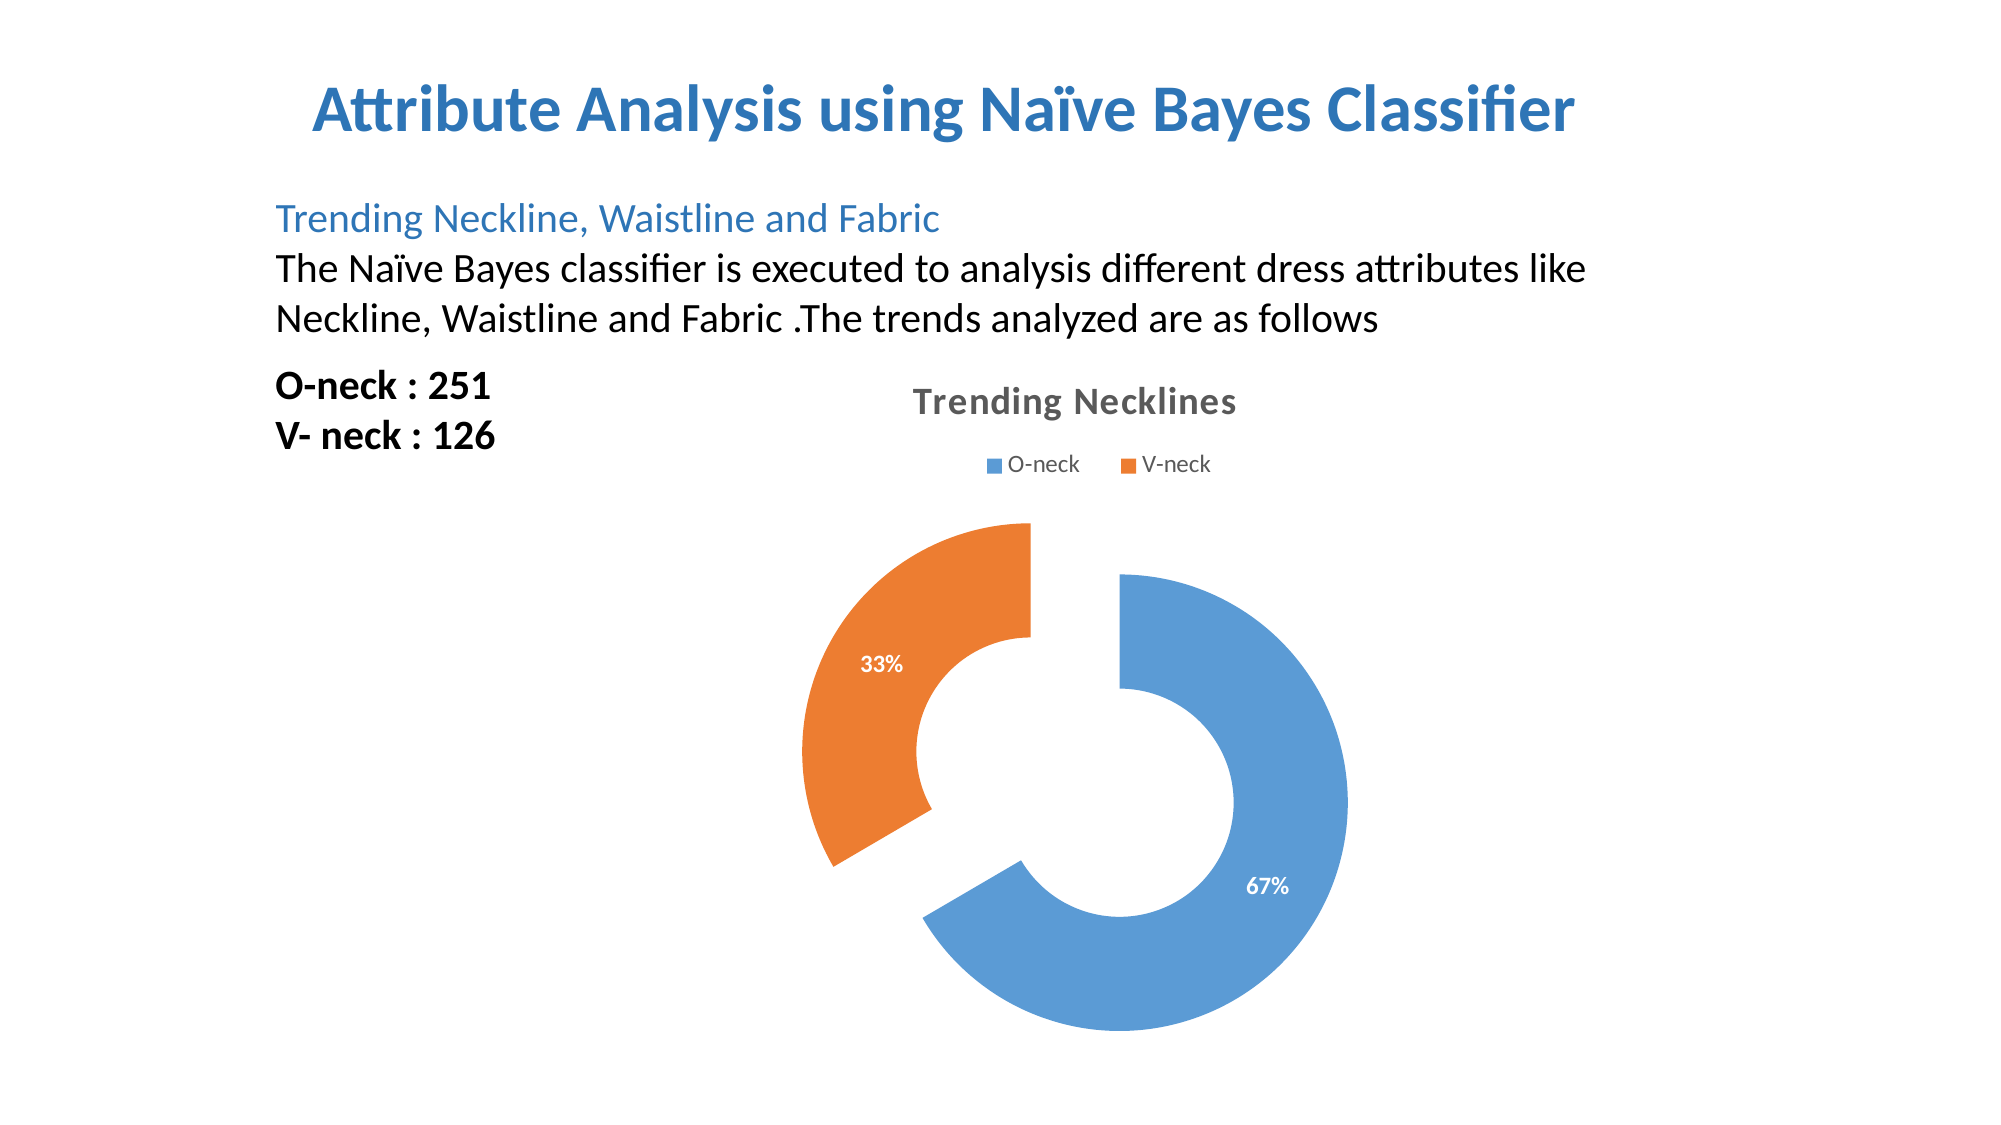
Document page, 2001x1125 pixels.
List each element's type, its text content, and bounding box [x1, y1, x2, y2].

text_box Trending Neckline, Waistline and Fabric The Naïve Bayes classifier is executed to analysis different dress attributes like Neckline, Waistline and Fabric .The trends analyzed are as follows [260, 183, 1734, 349]
text_box O-neck : 251 V- neck : 126 [260, 350, 520, 466]
chart [520, 350, 1630, 1072]
text_box Attribute Analysis using Naïve Bayes Classifier [297, 57, 1593, 153]
